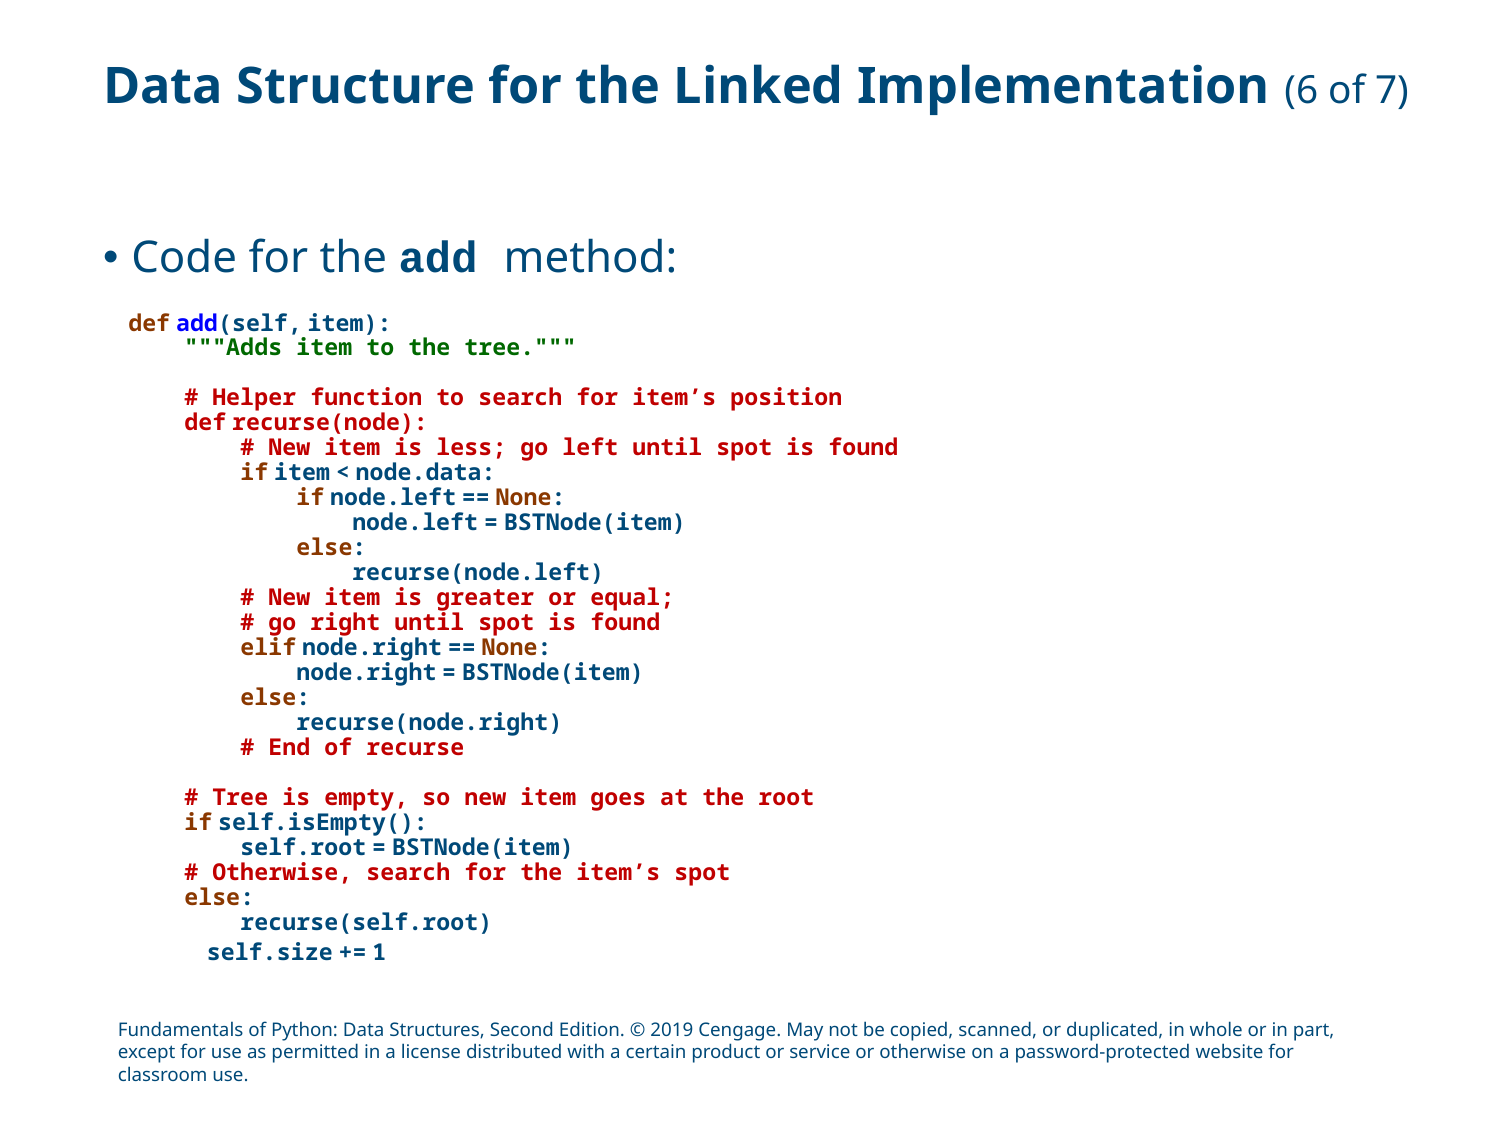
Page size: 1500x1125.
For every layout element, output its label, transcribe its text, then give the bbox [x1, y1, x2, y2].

title Data Structure for the Linked Implementation (6 of 7) [103, 59, 1438, 125]
list def add(self, item): """Adds item to the tree.""" # Helper function to search for item’s position def recurse(node): # New item is less; go left until spot is found if item < node.data: if node.left == None: node.left = BSTNode(item) else: recurse(node.left) # New item is greater or equal; # go right until spot is found elif node.right == None: node.right = BSTNode(item) else: recurse(node.right) # End of recurse # Tree is empty, so new item goes at the root if self.isEmpty(): self.root = BSTNode(item) # Otherwise, search for the item’s spot else: recurse(self.root) self.size += 1 [105, 310, 1341, 977]
footer Fundamentals of Python: Data Structures, Second Edition. © 2019 Cengage. May not be copied, scanned, or duplicated, in whole or in part, except for use as permitted in a license distributed with a certain product or service or otherwise on a password-protected website for classroom use. [103, 1009, 1397, 1070]
list Code for the add method: [103, 234, 1397, 286]
